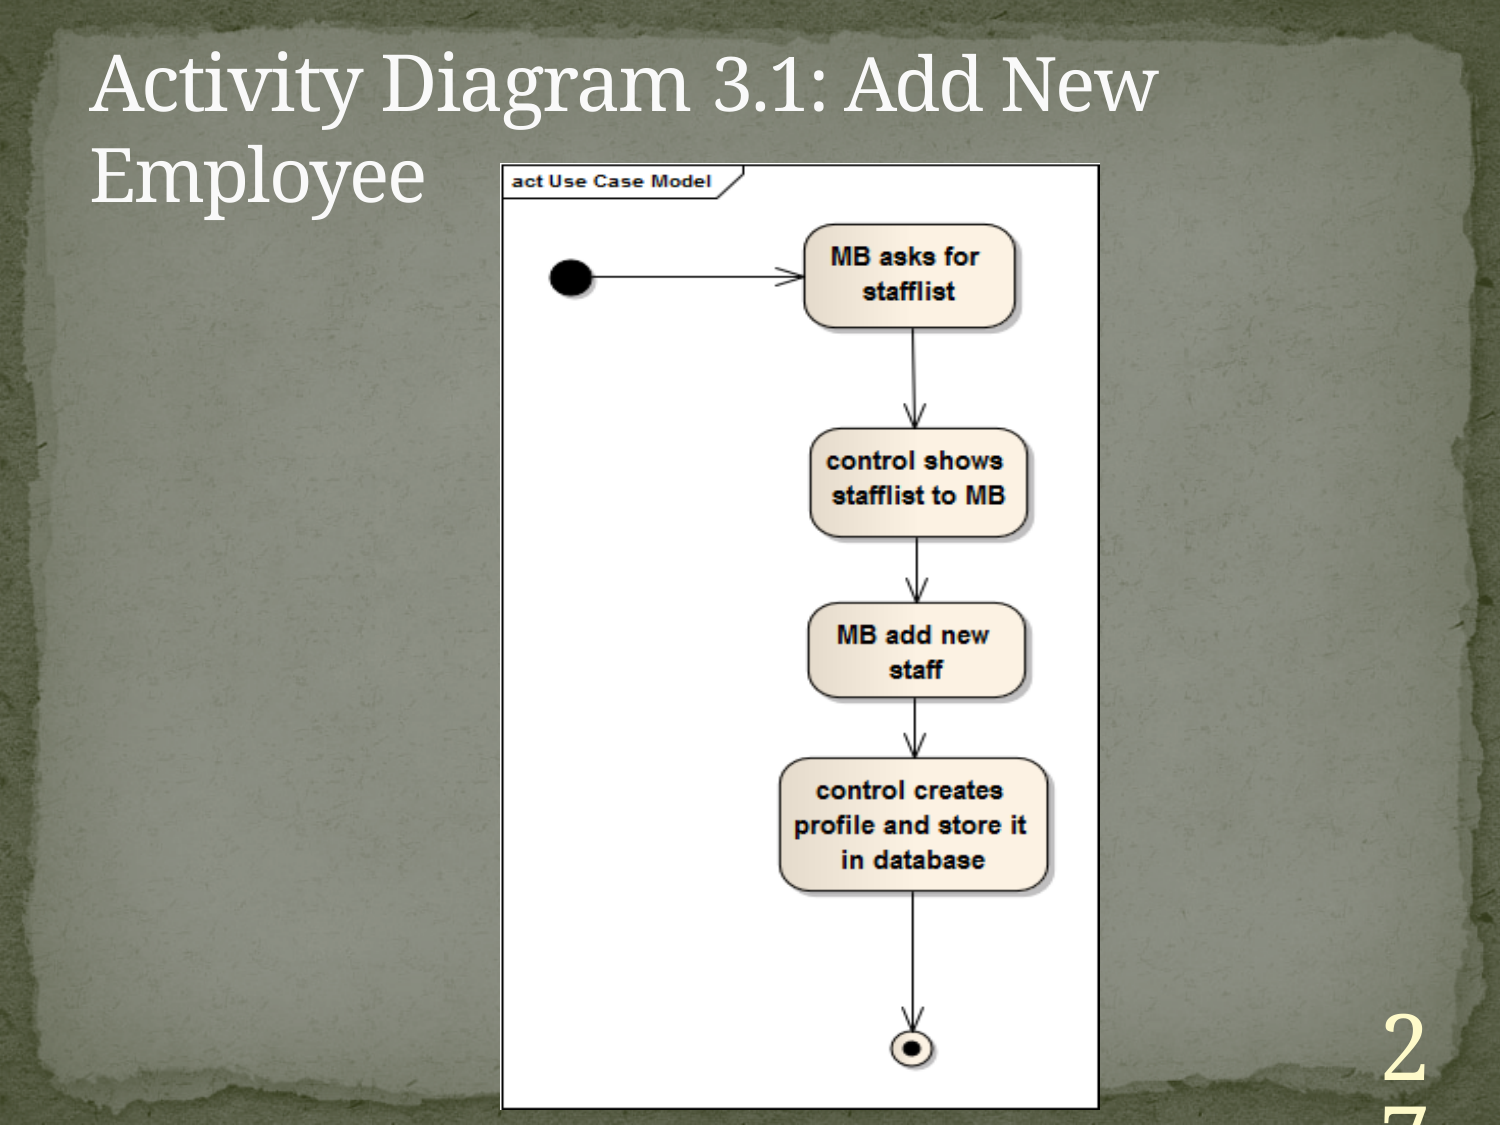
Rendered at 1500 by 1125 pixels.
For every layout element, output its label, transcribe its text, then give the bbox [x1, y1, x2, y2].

slide_number 27 [1379, 1014, 1480, 1089]
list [501, 164, 1101, 1107]
title Activity Diagram 3.1: Add New Employee [74, 24, 1425, 225]
